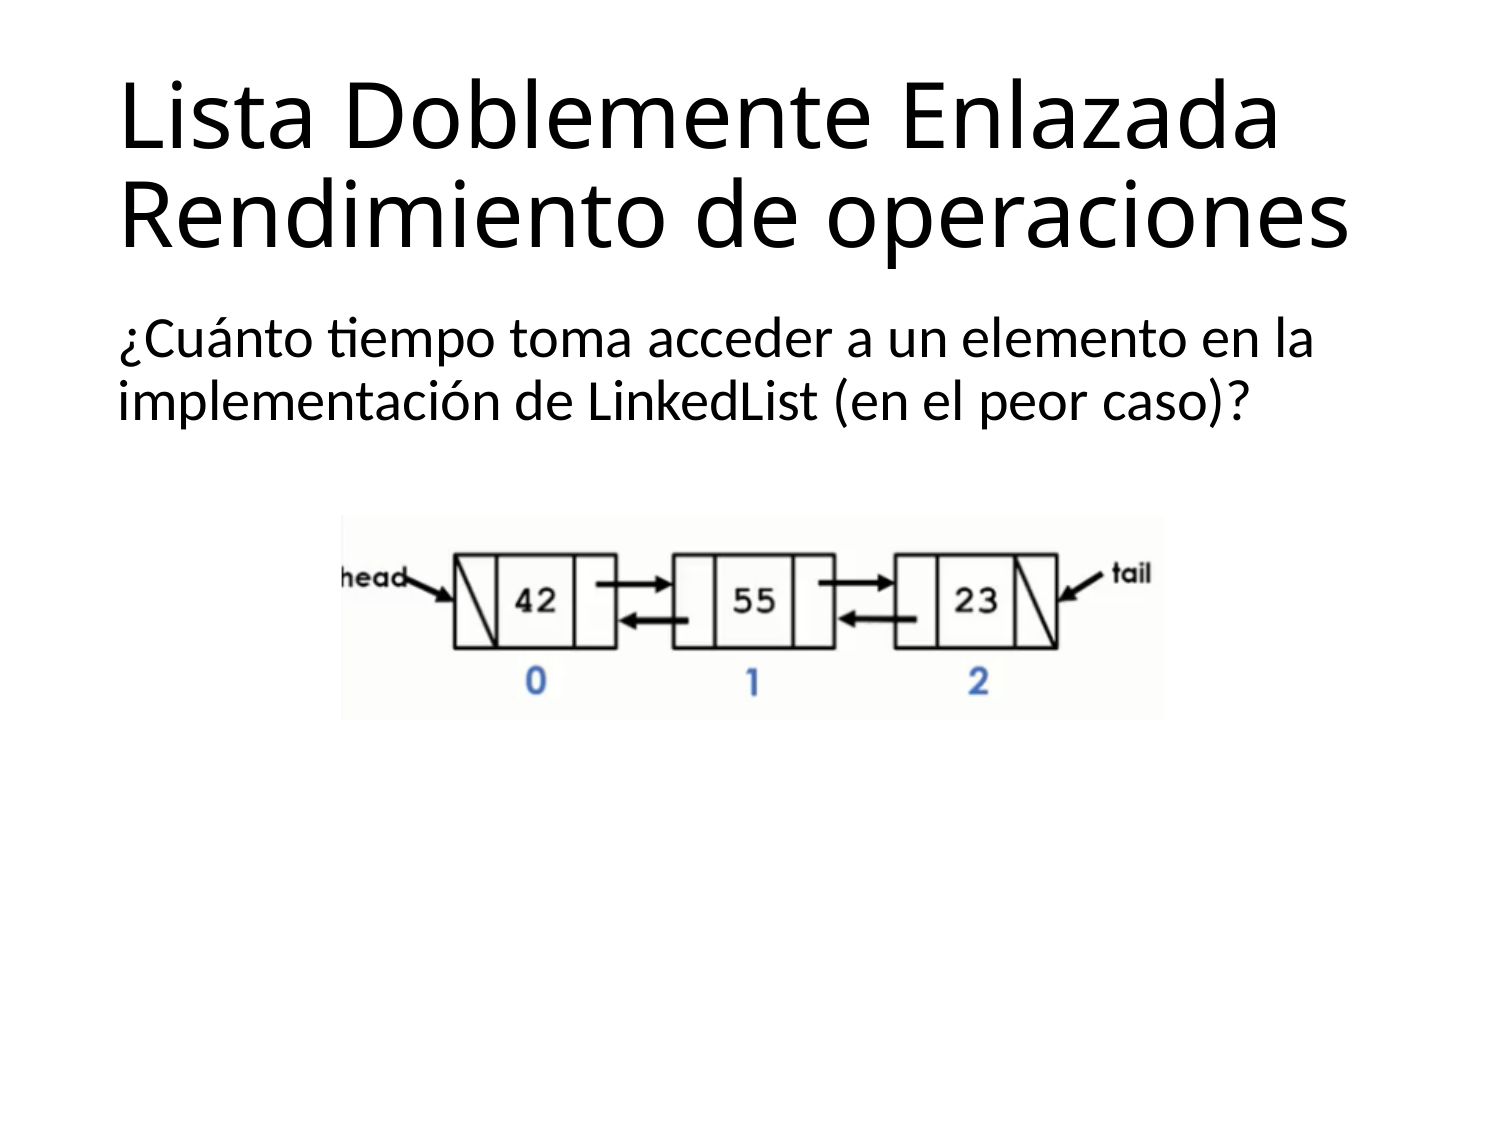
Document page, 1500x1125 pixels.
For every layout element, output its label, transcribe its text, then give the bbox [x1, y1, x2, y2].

title Lista Doblemente Enlazada Rendimiento de operaciones [103, 59, 1397, 278]
text_box ¿Cuánto tiempo toma acceder a un elemento en la implementación de LinkedList (en el peor caso)? [103, 299, 1397, 445]
picture [341, 515, 1164, 721]
